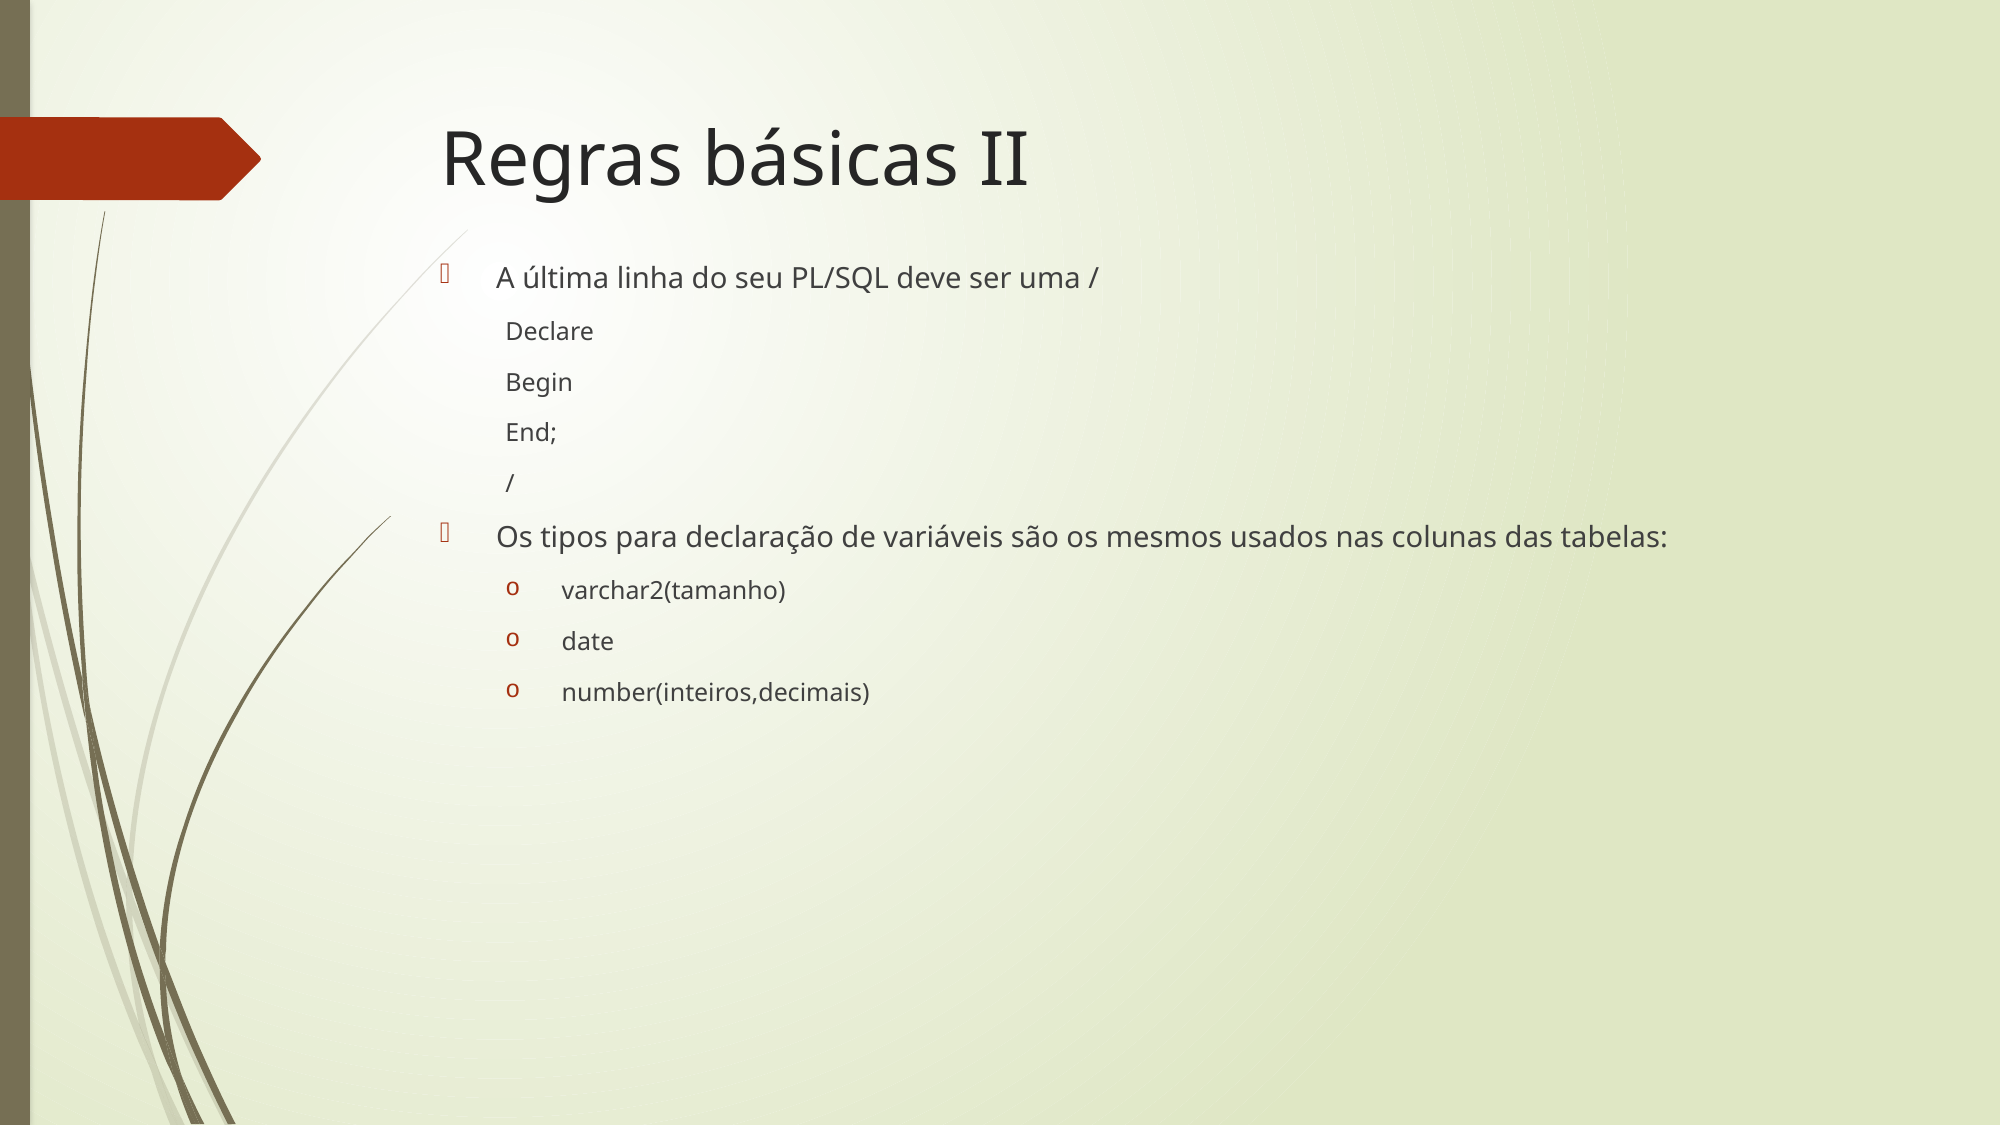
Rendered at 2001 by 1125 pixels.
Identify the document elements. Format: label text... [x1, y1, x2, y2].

title Regras básicas II [425, 102, 1888, 251]
list A última linha do seu PL/SQL deve ser uma / Declare Begin End; / Os tipos para declaração de variáveis são os mesmos usados nas colunas das tabelas: varchar2(tamanho) date number(inteiros,decimais) [424, 251, 1888, 1074]
